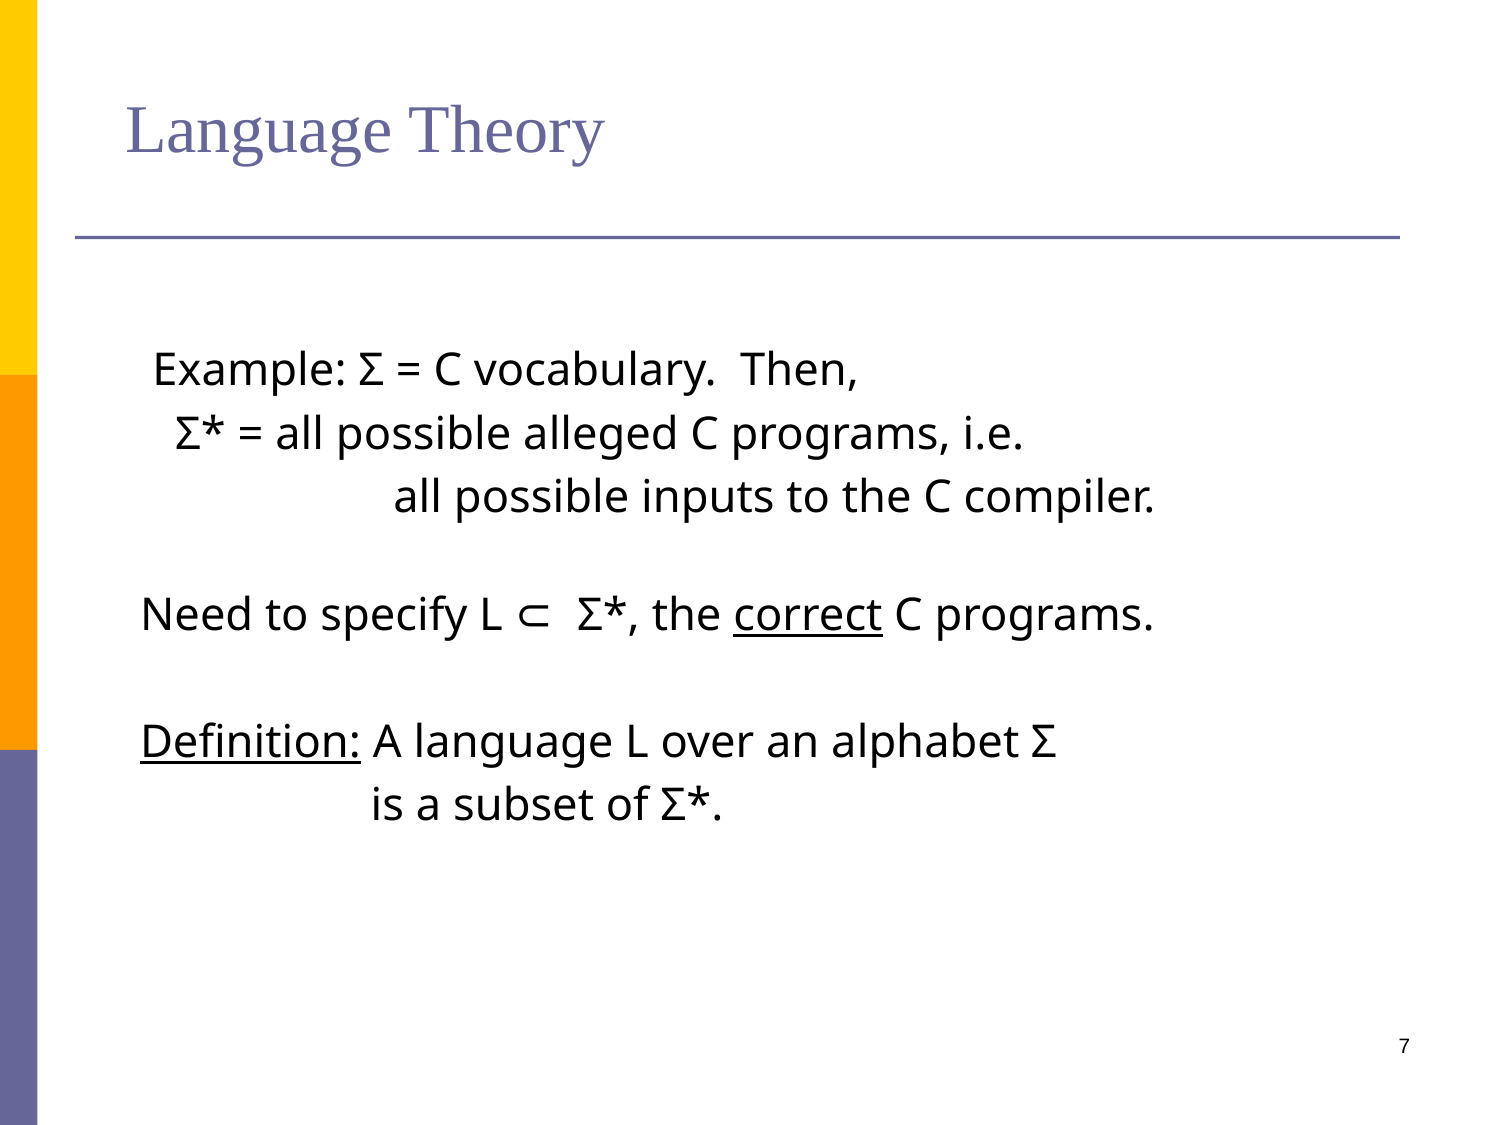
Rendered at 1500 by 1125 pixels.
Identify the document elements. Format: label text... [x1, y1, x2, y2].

subtitle Example: Σ = C vocabulary. Then, Σ* = all possible alleged C programs, i.e. all possible inputs to the C compiler. Need to specify L ⊂ Σ*, the correct C programs. Definition: A language L over an alphabet Σ is a subset of Σ*. [125, 290, 1488, 877]
slide_number 7 [1074, 1024, 1426, 1101]
title Language Theory [125, 24, 1246, 166]
